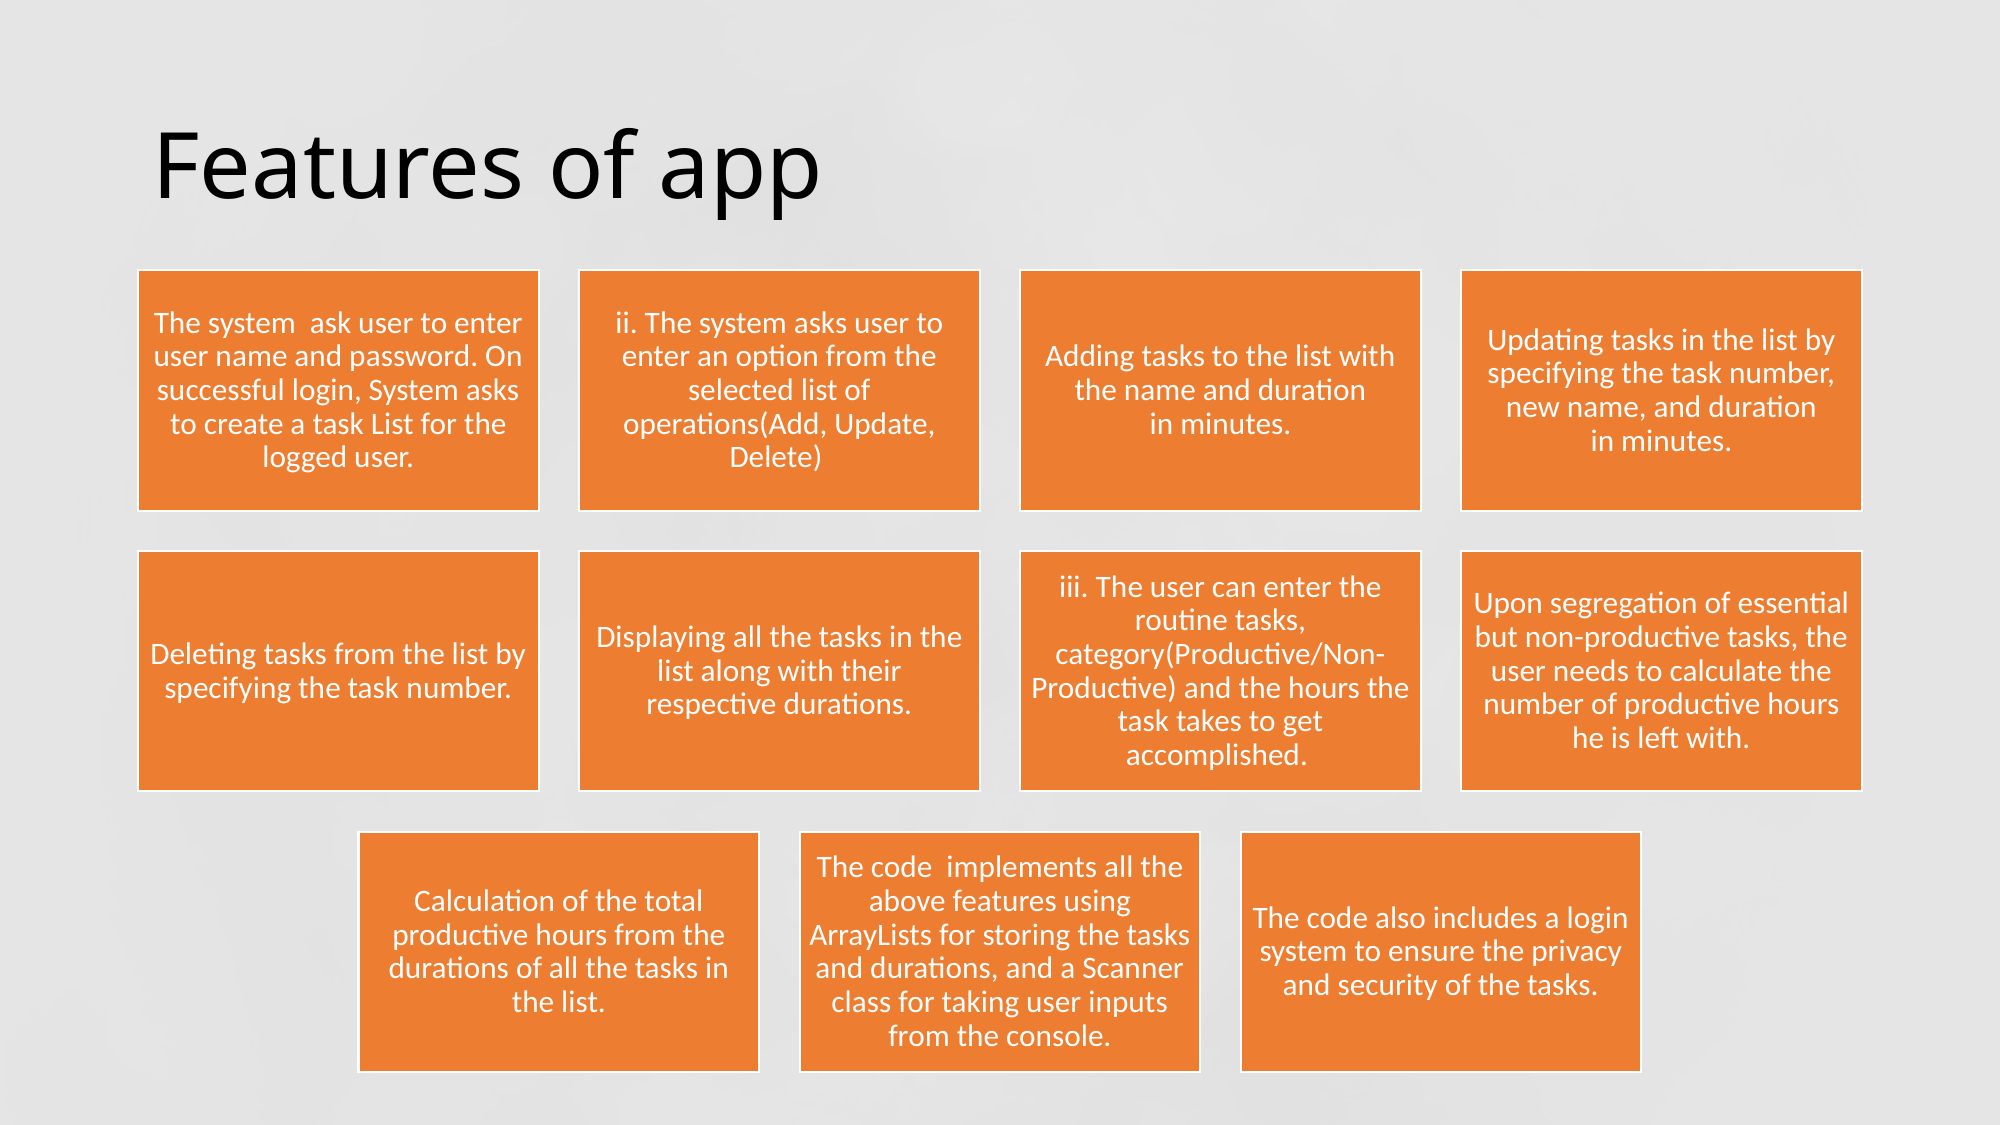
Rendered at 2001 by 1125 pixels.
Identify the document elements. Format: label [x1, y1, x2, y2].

picture [0, 0, 2000, 1125]
text_box [137, 269, 1863, 1073]
